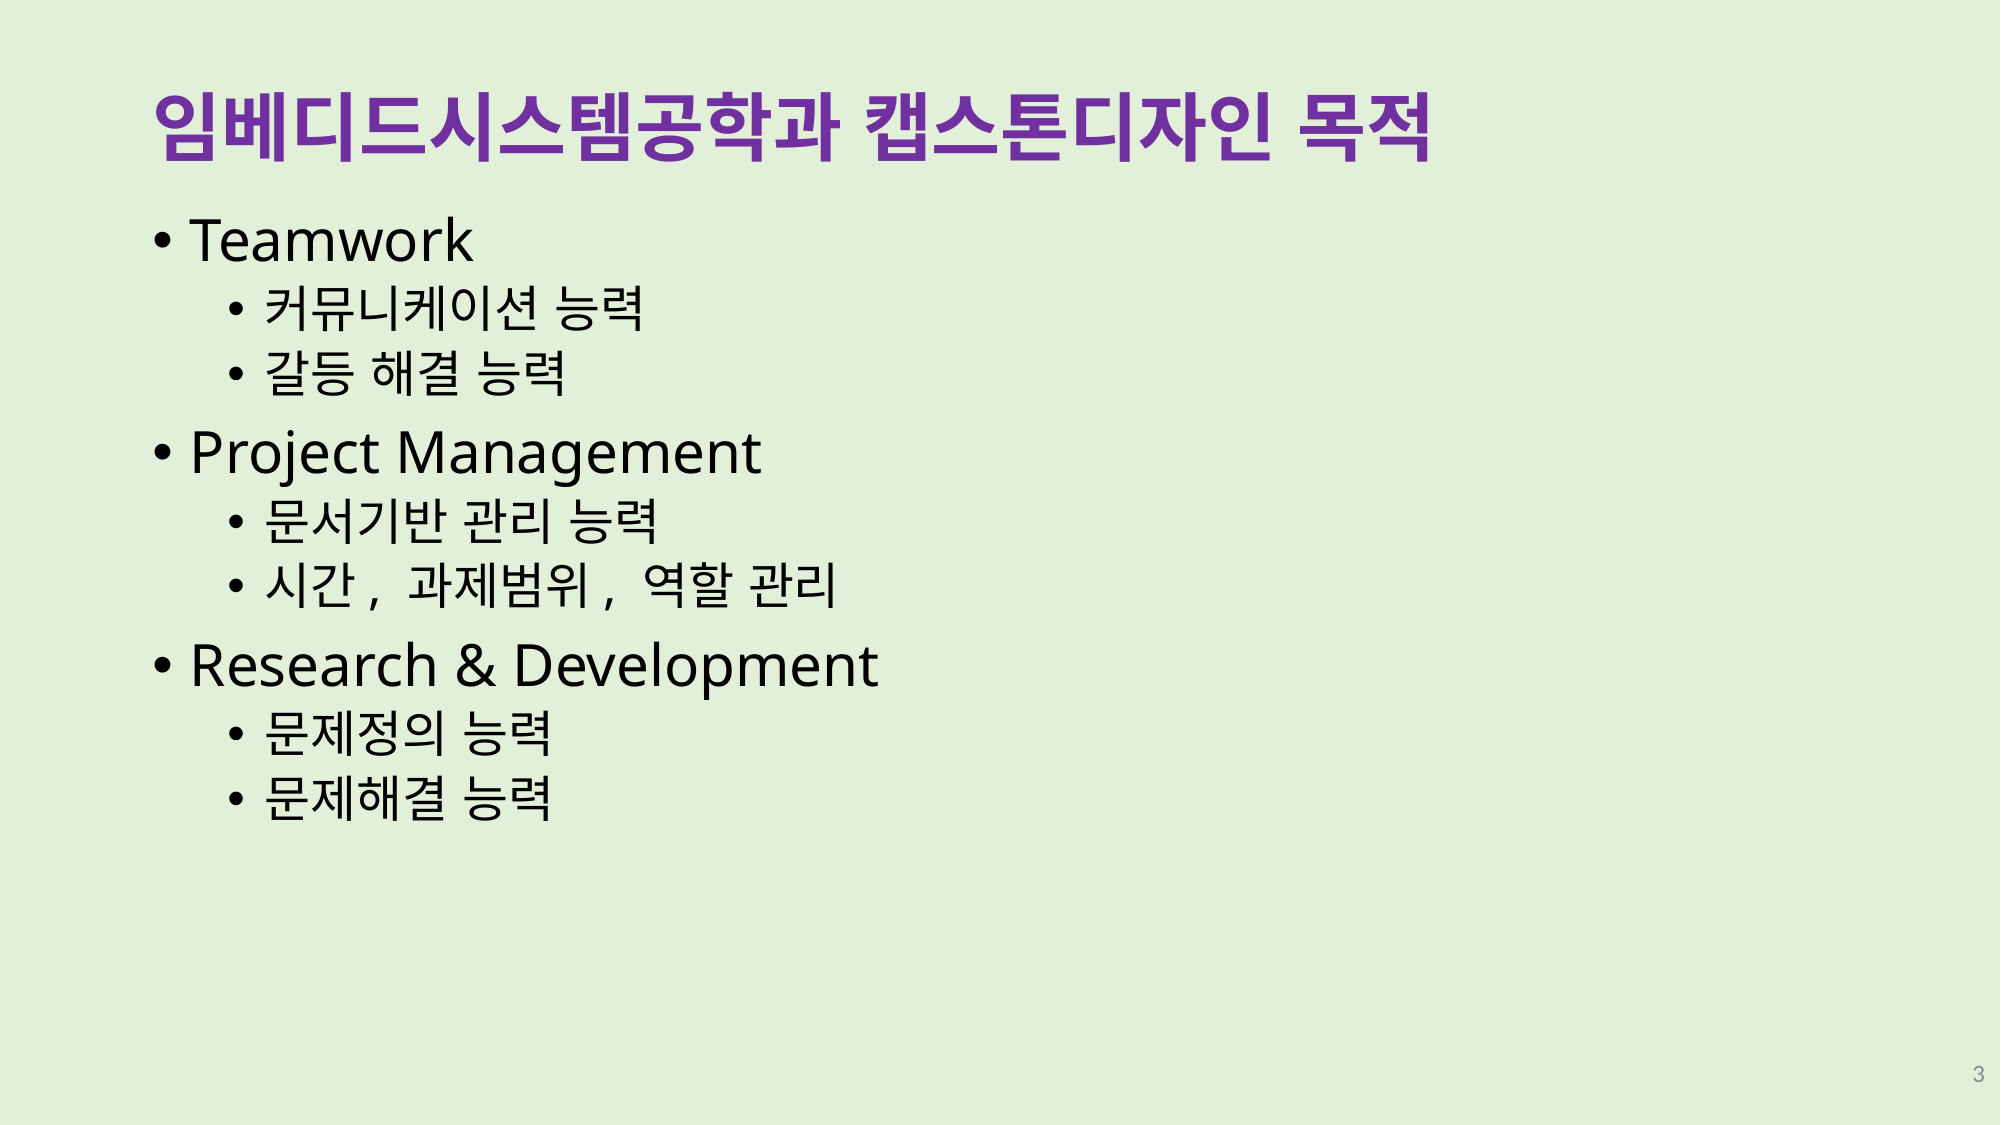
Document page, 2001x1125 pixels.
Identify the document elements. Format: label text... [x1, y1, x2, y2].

list Teamwork 커뮤니케이션 능력 갈등 해결 능력 Project Management 문서기반 관리 능력 시간, 과제범위, 역할 관리 Research & Development 문제정의 능력 문제해결 능력 [137, 203, 1863, 1043]
slide_number 3 [1550, 1042, 2000, 1103]
title 임베디드시스템공학과 캡스톤디자인 목적 [137, 82, 1863, 180]
